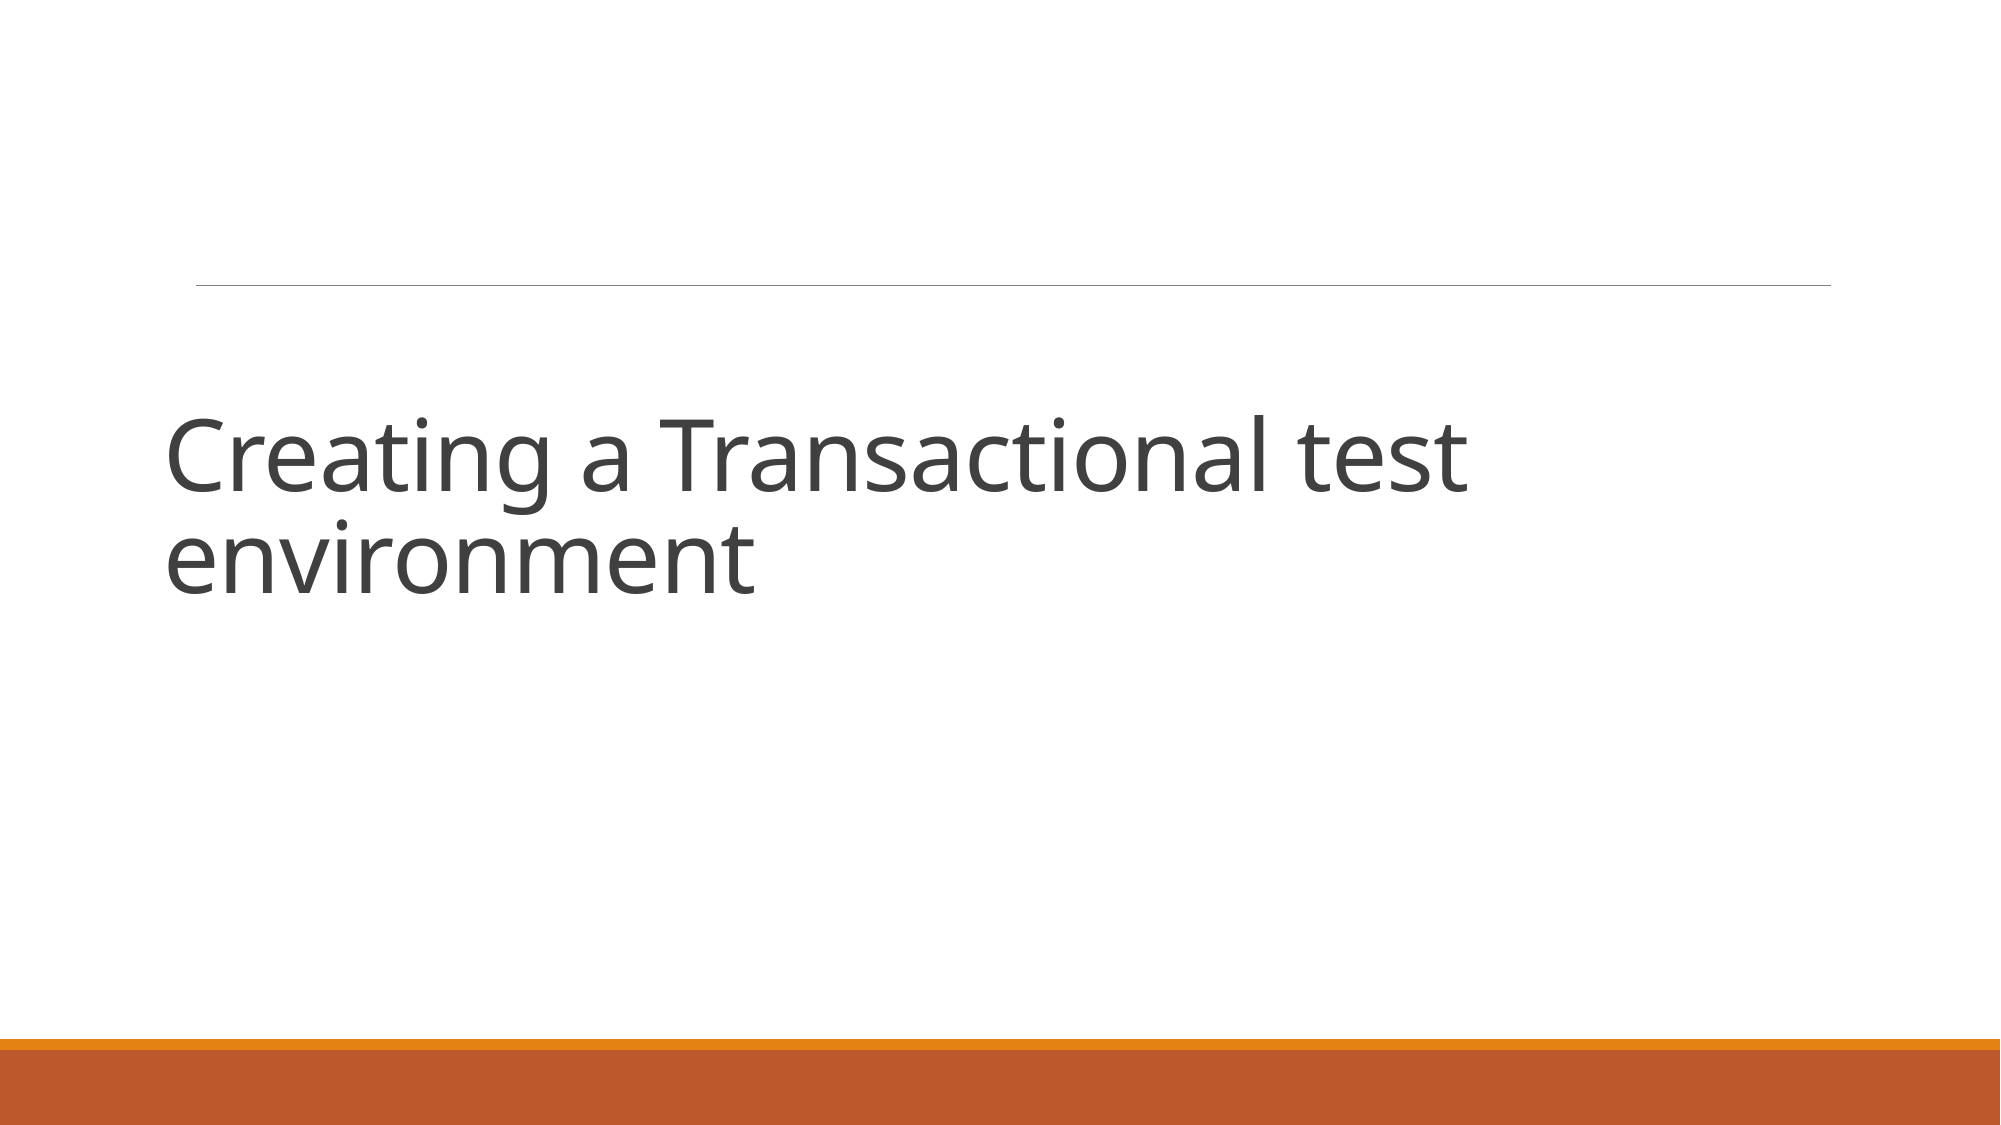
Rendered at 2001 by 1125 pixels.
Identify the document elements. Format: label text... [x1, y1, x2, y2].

title Creating a Transactional test environment [148, 404, 1874, 622]
